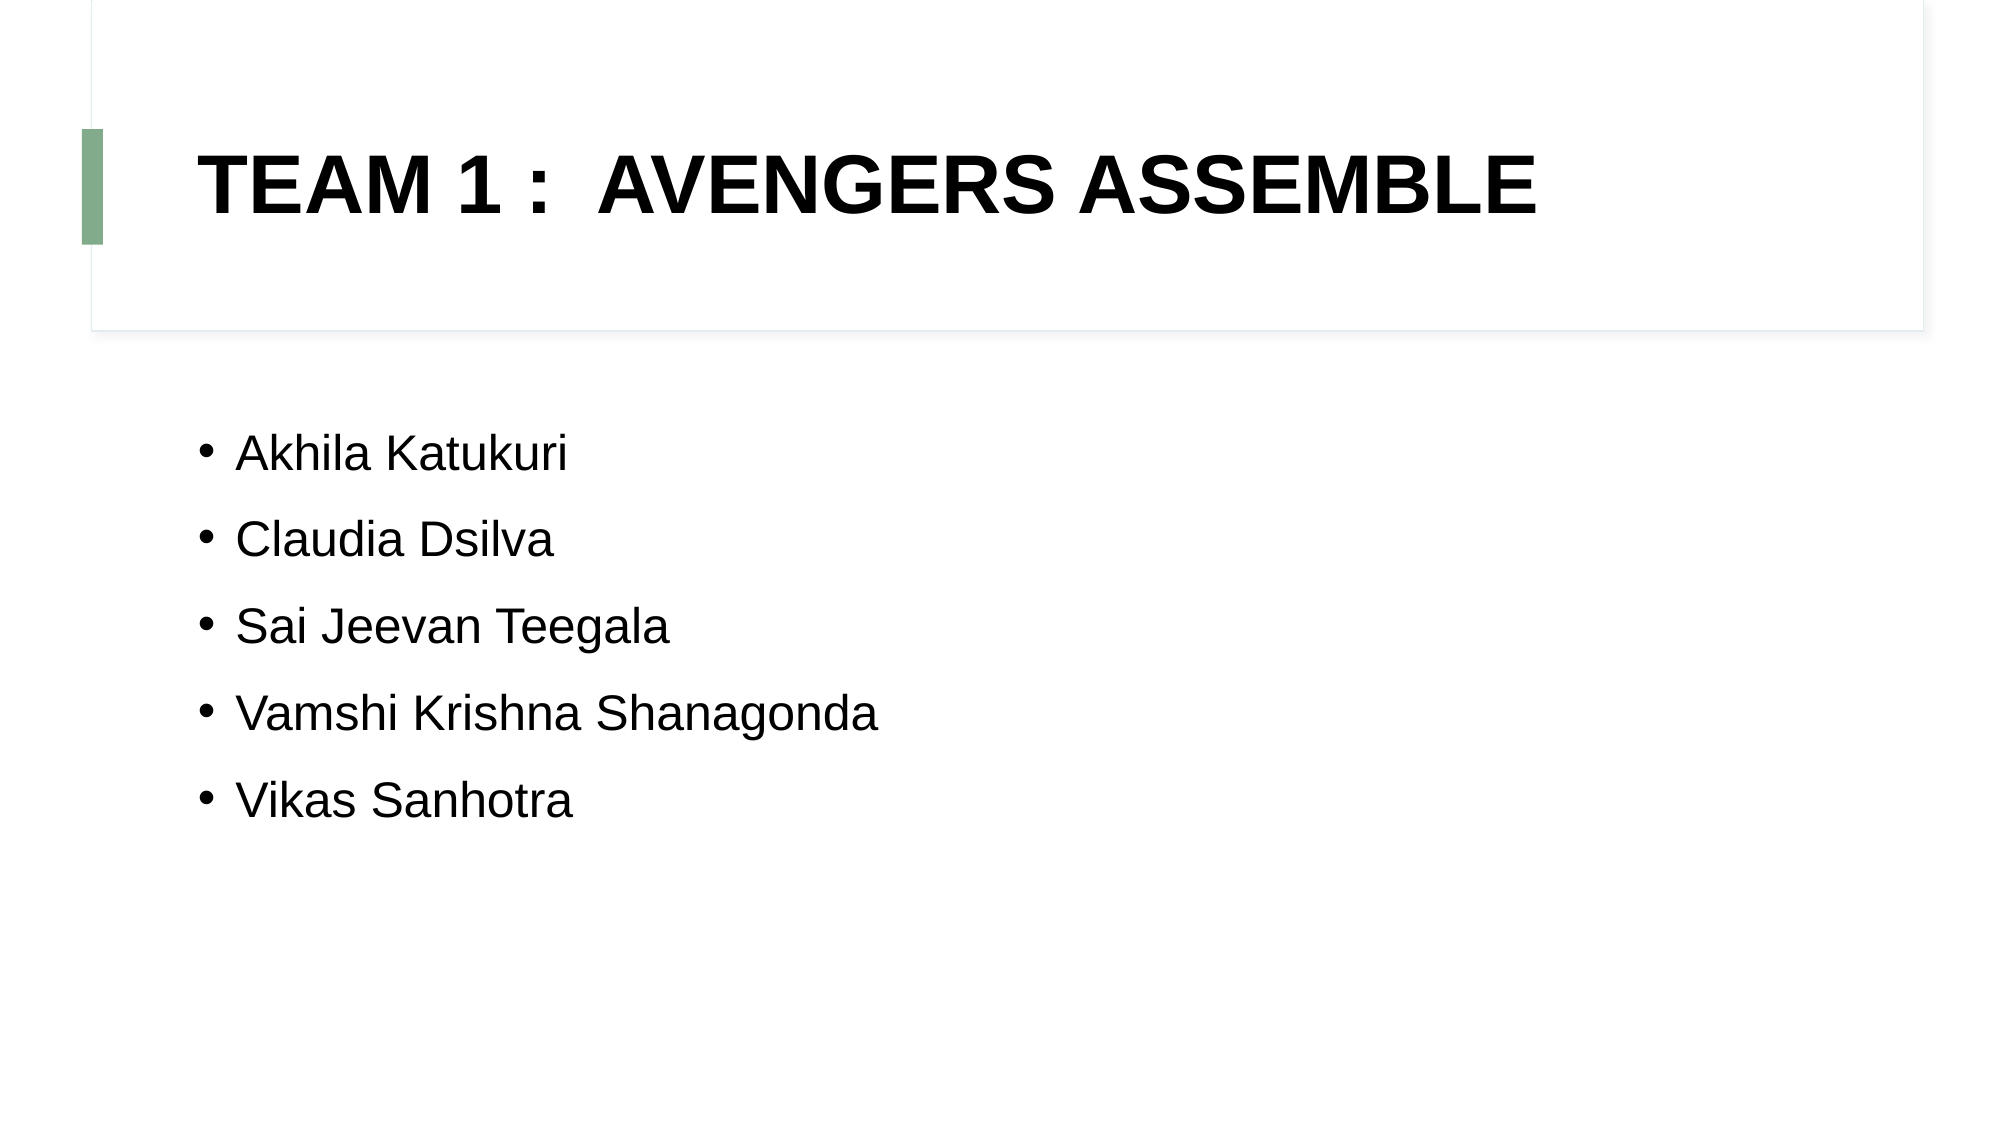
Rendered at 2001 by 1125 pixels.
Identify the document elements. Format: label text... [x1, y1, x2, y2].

list Akhila Katukuri Claudia Dsilva Sai Jeevan Teegala Vamshi Krishna Shanagonda Vikas Sanhotra [183, 406, 1851, 1013]
title TEAM 1 : AVENGERS ASSEMBLE [183, 90, 1851, 284]
